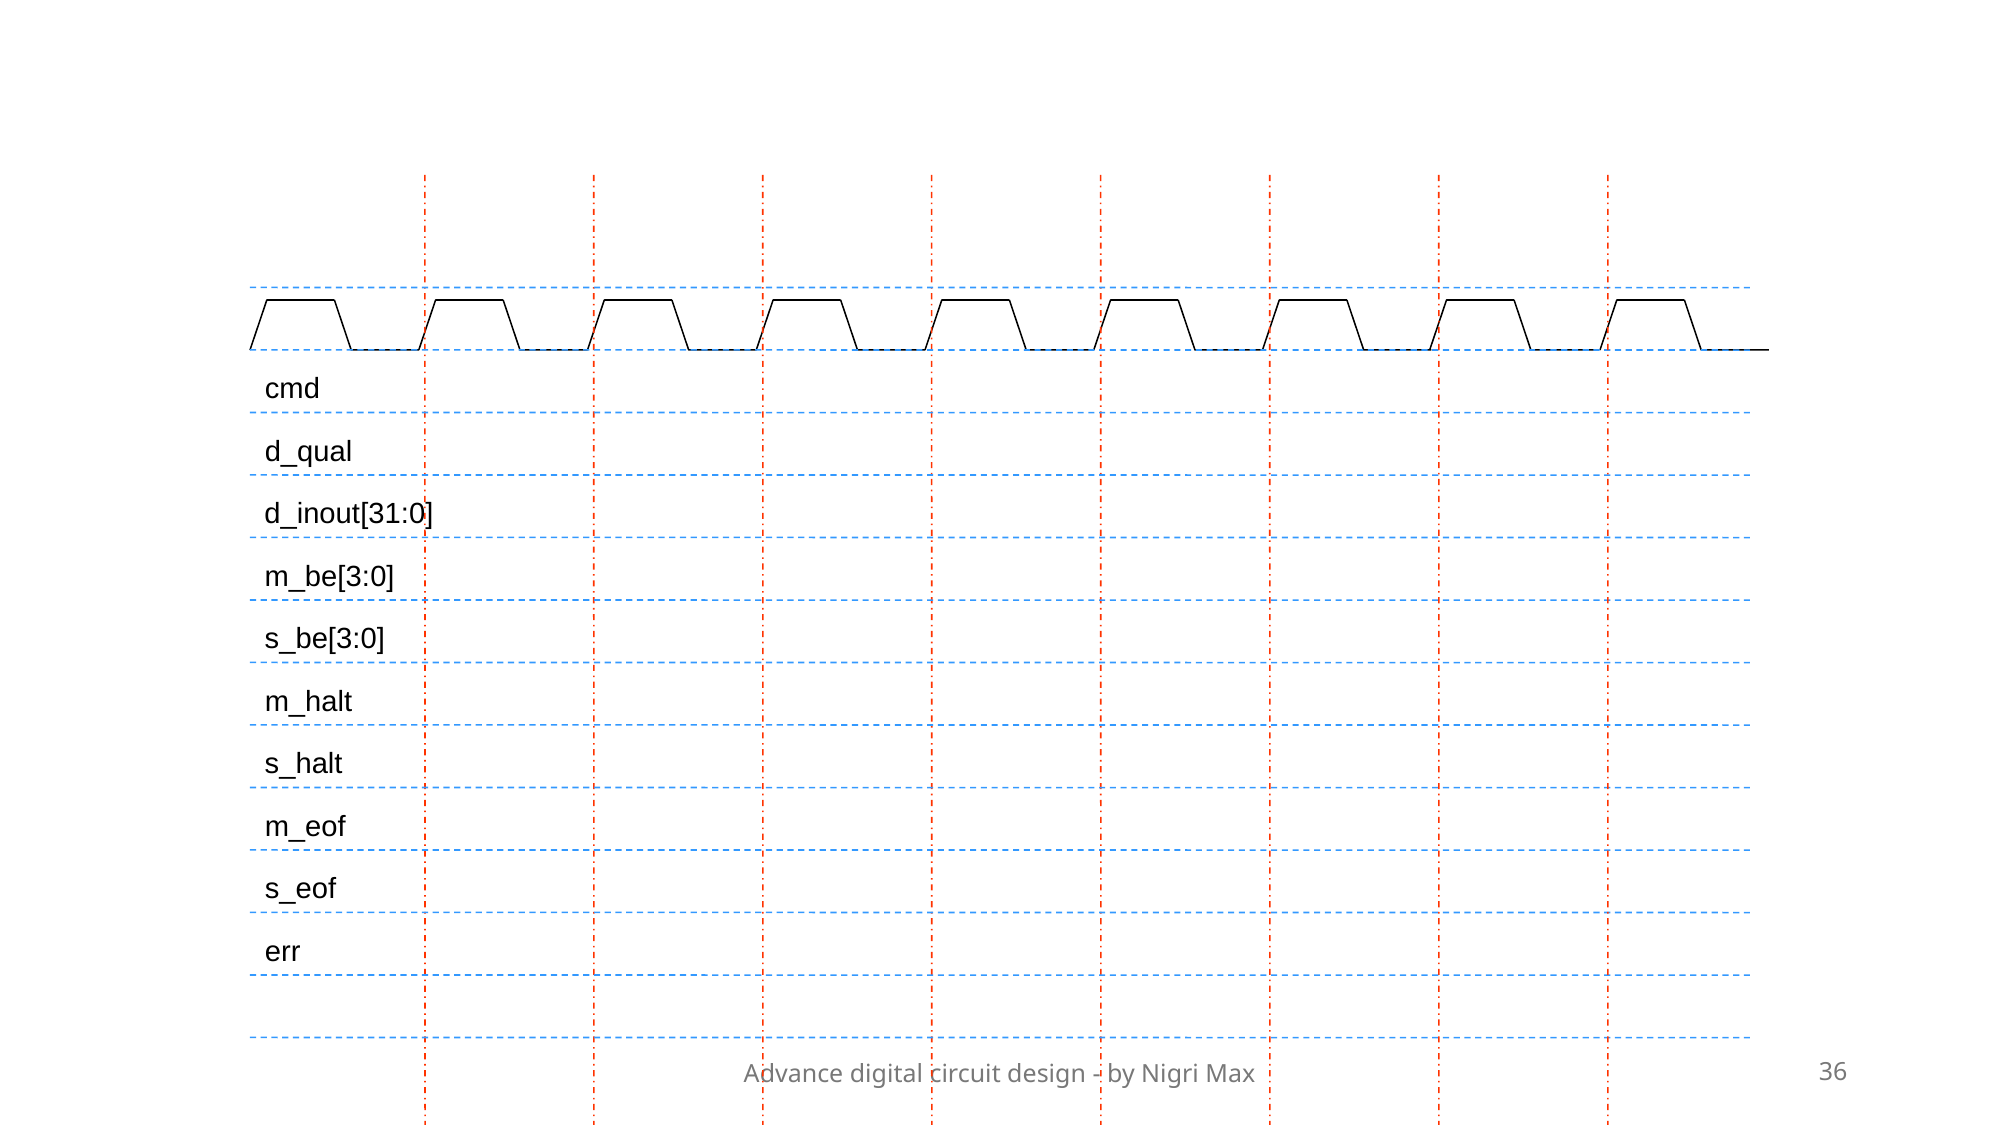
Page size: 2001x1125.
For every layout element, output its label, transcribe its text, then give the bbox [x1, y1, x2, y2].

slide_number 36 [1770, 1042, 1863, 1103]
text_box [249, 174, 1770, 1125]
